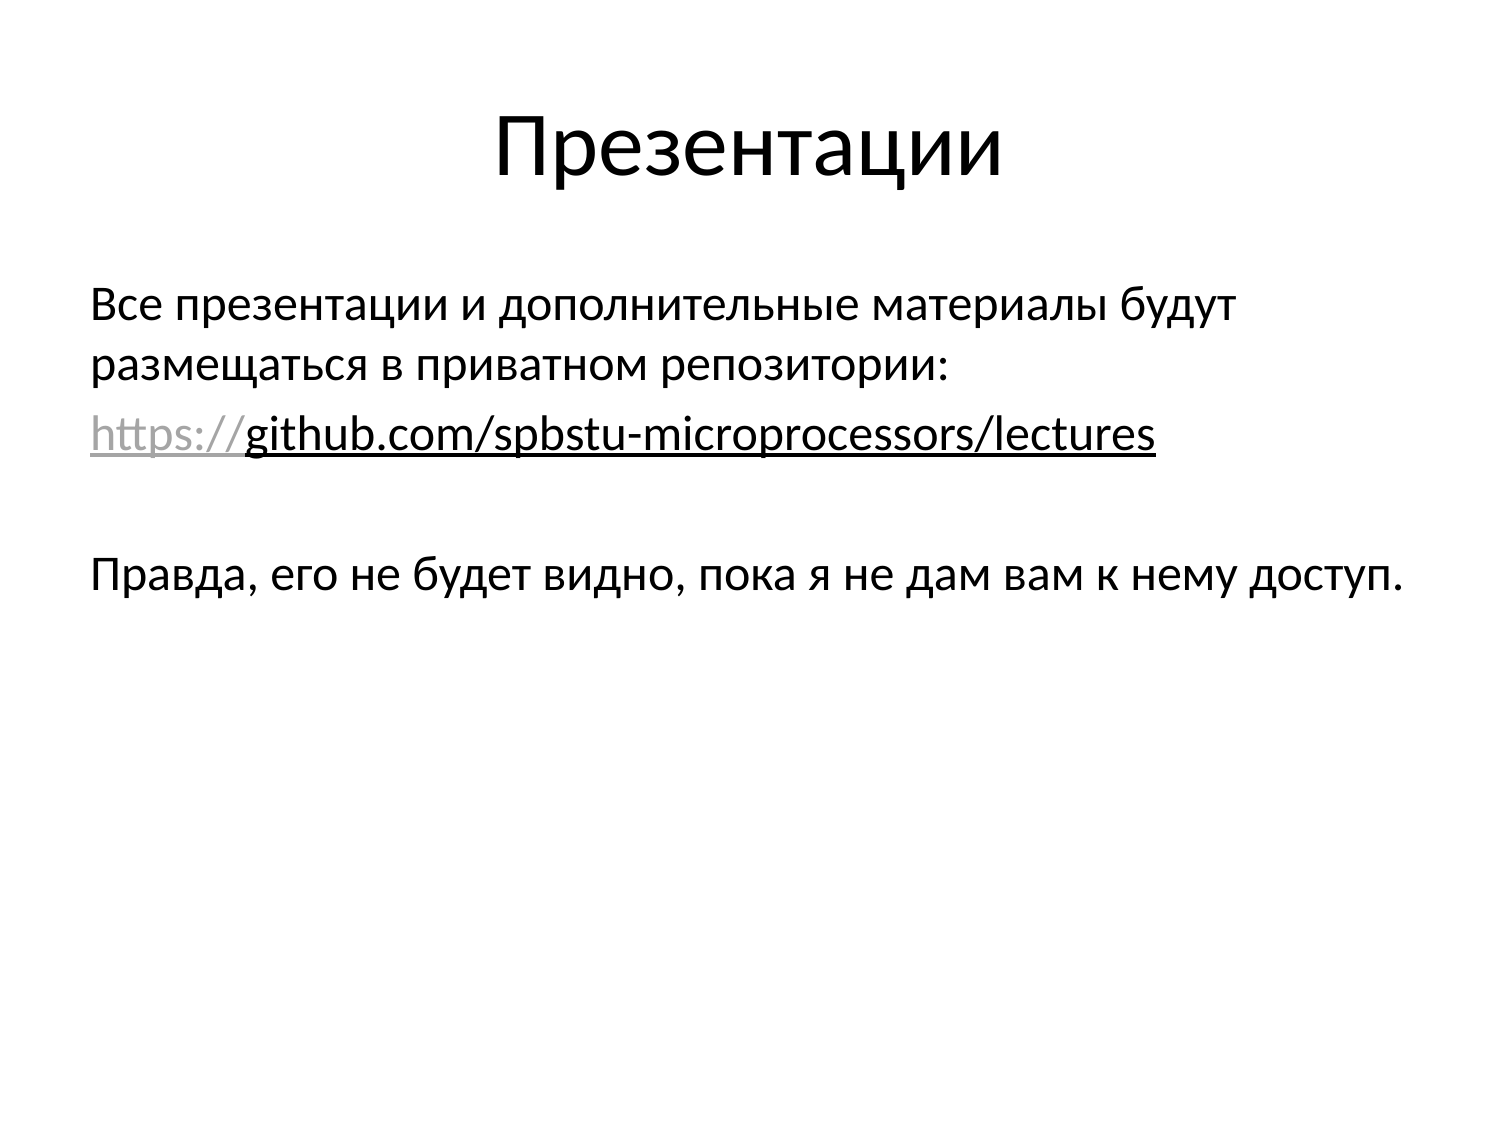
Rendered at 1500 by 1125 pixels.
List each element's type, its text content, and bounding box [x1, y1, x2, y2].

list Все презентации и дополнительные материалы будут размещаться в приватном репозитории: https://github.com/spbstu-microprocessors/lectures Правда, его не будет видно, пока я не дам вам к нему доступ. [75, 262, 1425, 1005]
title Презентации [75, 45, 1425, 233]
